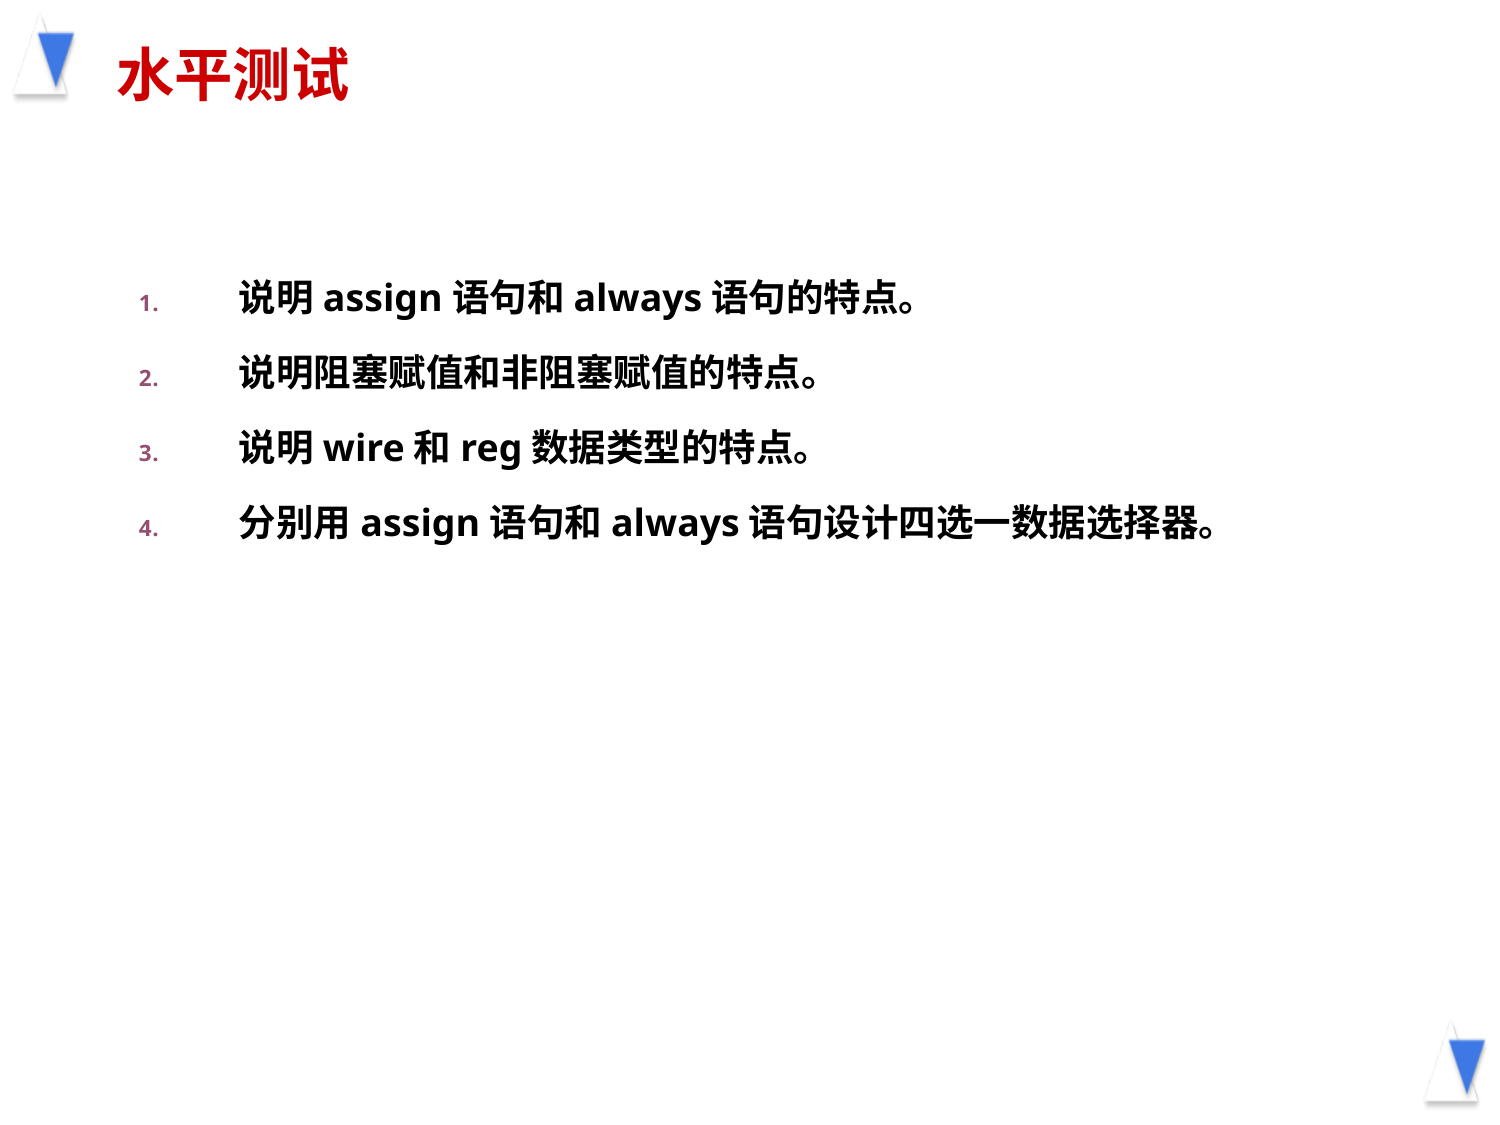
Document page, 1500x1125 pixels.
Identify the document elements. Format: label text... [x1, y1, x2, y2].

picture [0, 0, 89, 119]
picture [1411, 1006, 1500, 1125]
text_box 说明assign语句和always语句的特点。 说明阻塞赋值和非阻塞赋值的特点。 说明wire和reg数据类型的特点。 分别用assign语句和always语句设计四选一数据选择器。 [123, 243, 1399, 586]
text_box 水平测试 [101, 2, 1380, 116]
